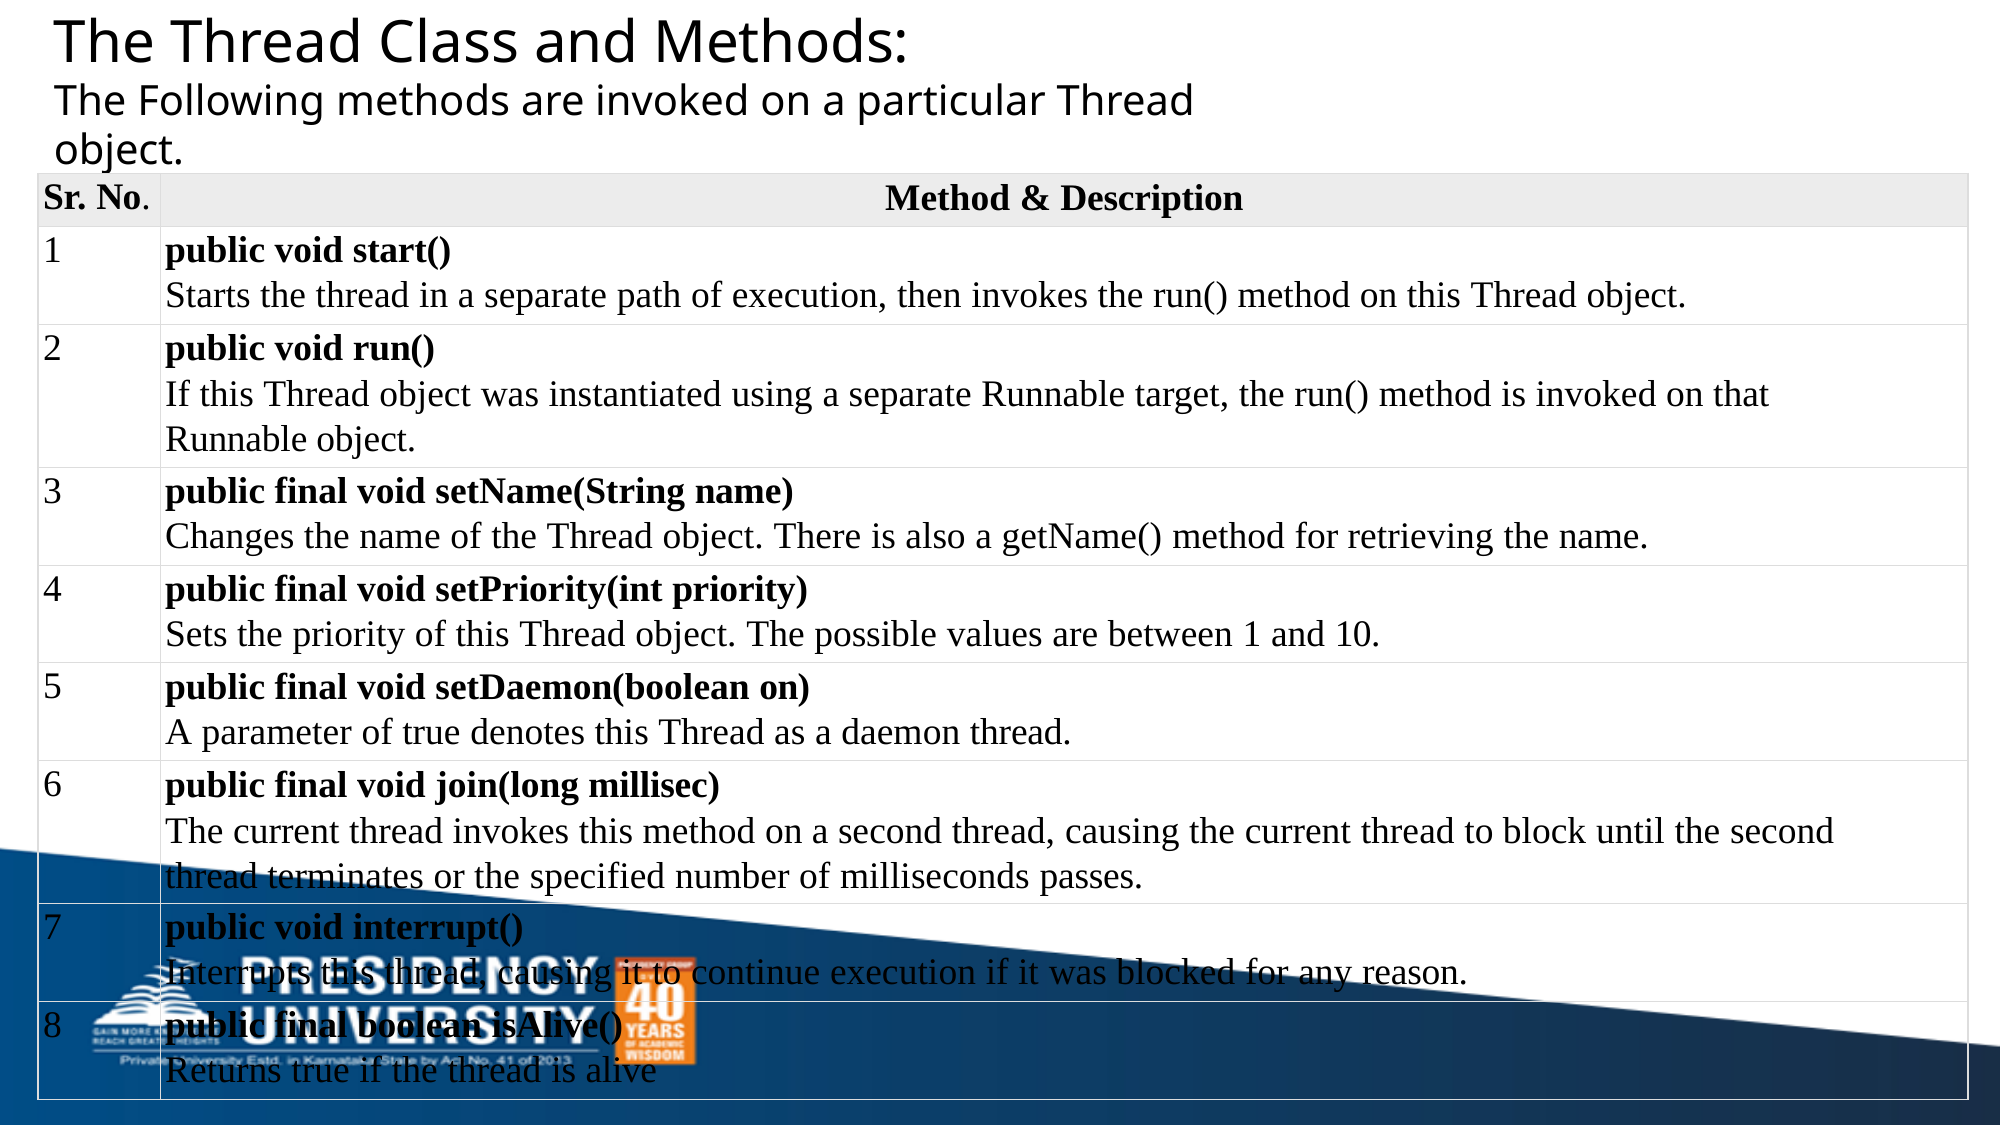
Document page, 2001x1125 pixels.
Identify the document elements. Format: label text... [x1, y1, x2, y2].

table_cell public final void setName(String name) Changes the name of the Thread object. There is also a getName() method for retrieving the name. [161, 468, 1967, 565]
table_cell 8 [39, 1002, 160, 1099]
table_cell public final boolean isAlive() Returns true if the thread is alive [161, 1002, 1967, 1099]
table_header Method & Description [161, 174, 1967, 226]
table_cell 1 [39, 227, 160, 324]
table_cell 6 [39, 761, 160, 903]
table_cell public void start() Starts the thread in a separate path of execution, then invokes the run() method on this Thread object. [161, 227, 1967, 324]
table_cell public void interrupt() Interrupts this thread, causing it to continue execution if it was blocked for any reason. [161, 904, 1967, 1001]
title The Thread Class and Methods: The Following methods are invoked on a particular Thread object. [51, 0, 1241, 173]
picture [0, 845, 2000, 1125]
table_cell public final void setDaemon(boolean on) A parameter of true denotes this Thread as a daemon thread. [161, 663, 1967, 760]
table_cell 5 [39, 663, 160, 760]
table_header Sr. No. [39, 174, 160, 226]
table_cell public final void setPriority(int priority) Sets the priority of this Thread object. The possible values are between 1 and 10. [161, 566, 1967, 662]
table_cell 7 [39, 904, 160, 1001]
table_cell 2 [39, 325, 160, 467]
table_cell 4 [39, 566, 160, 662]
table_cell public final void join(long millisec) The current thread invokes this method on a second thread, causing the current thread to block until the second thread terminates or the specified number of milliseconds passes. [161, 761, 1967, 903]
table_cell 3 [39, 468, 160, 565]
table_cell public void run() If this Thread object was instantiated using a separate Runnable target, the run() method is invoked on that Runnable object. [161, 325, 1967, 467]
